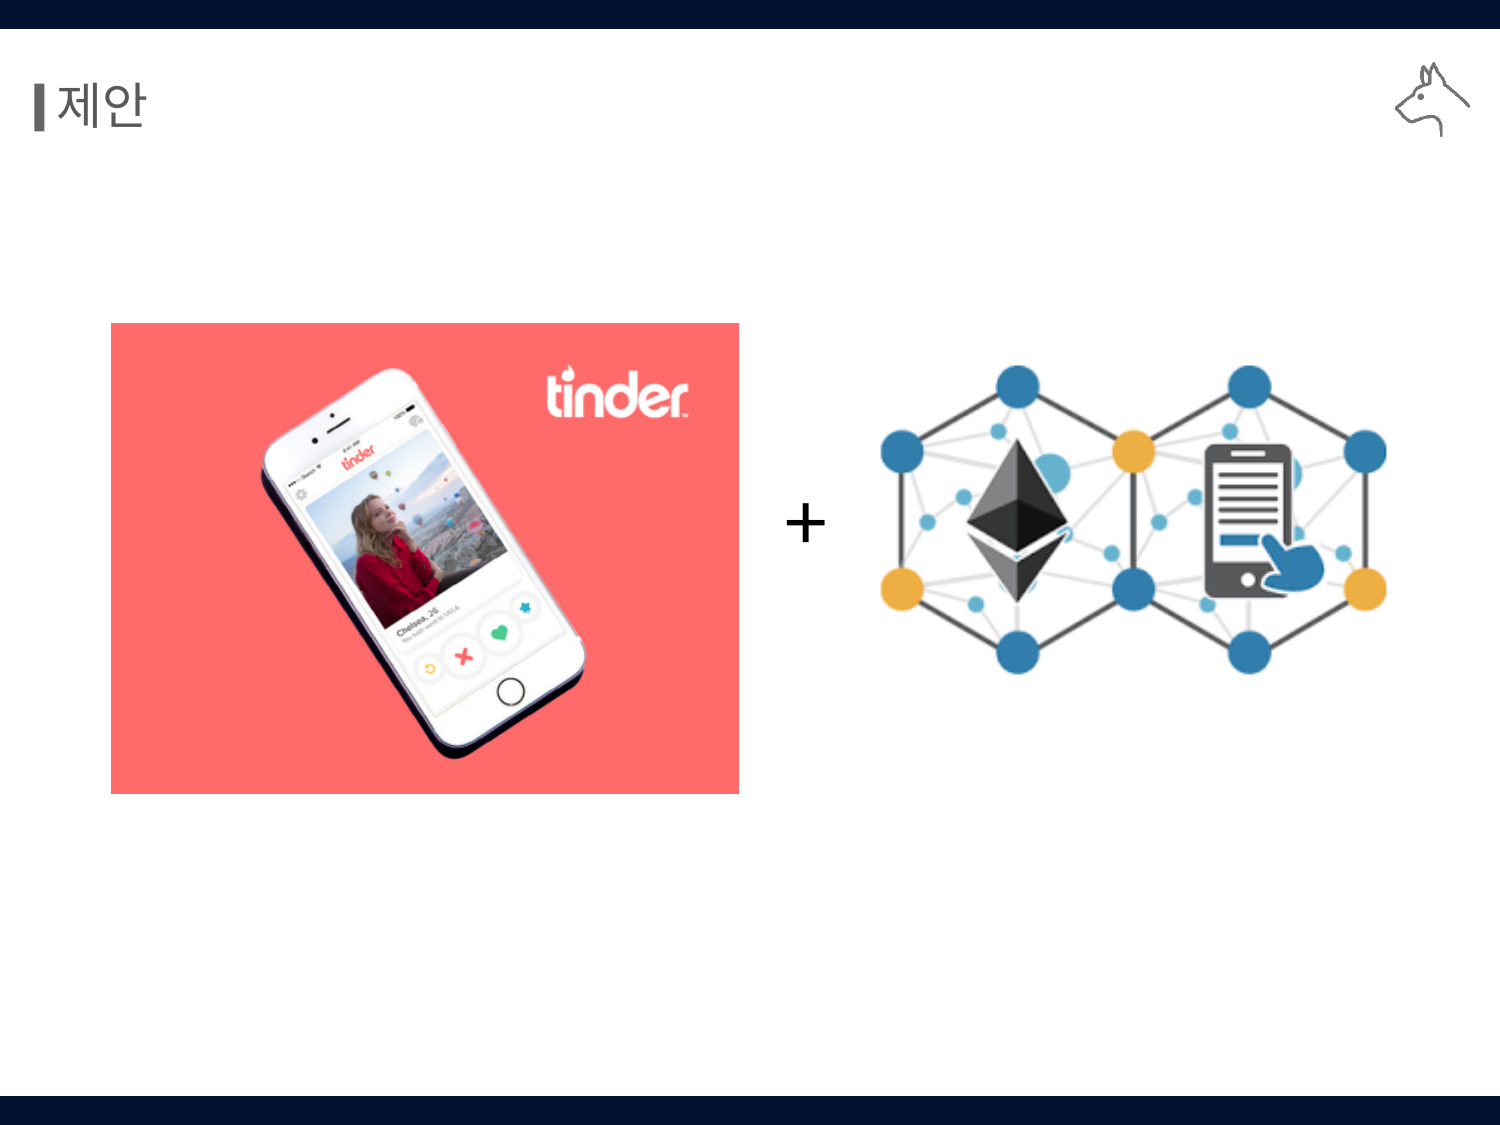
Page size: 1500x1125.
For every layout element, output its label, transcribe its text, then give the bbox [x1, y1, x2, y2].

text_box + [771, 458, 837, 574]
text_box 제안 [41, 66, 524, 142]
text_box [0, 1095, 1500, 1125]
picture [837, 348, 1433, 691]
picture [1395, 62, 1470, 137]
text_box [0, 0, 1500, 30]
picture [111, 323, 739, 794]
